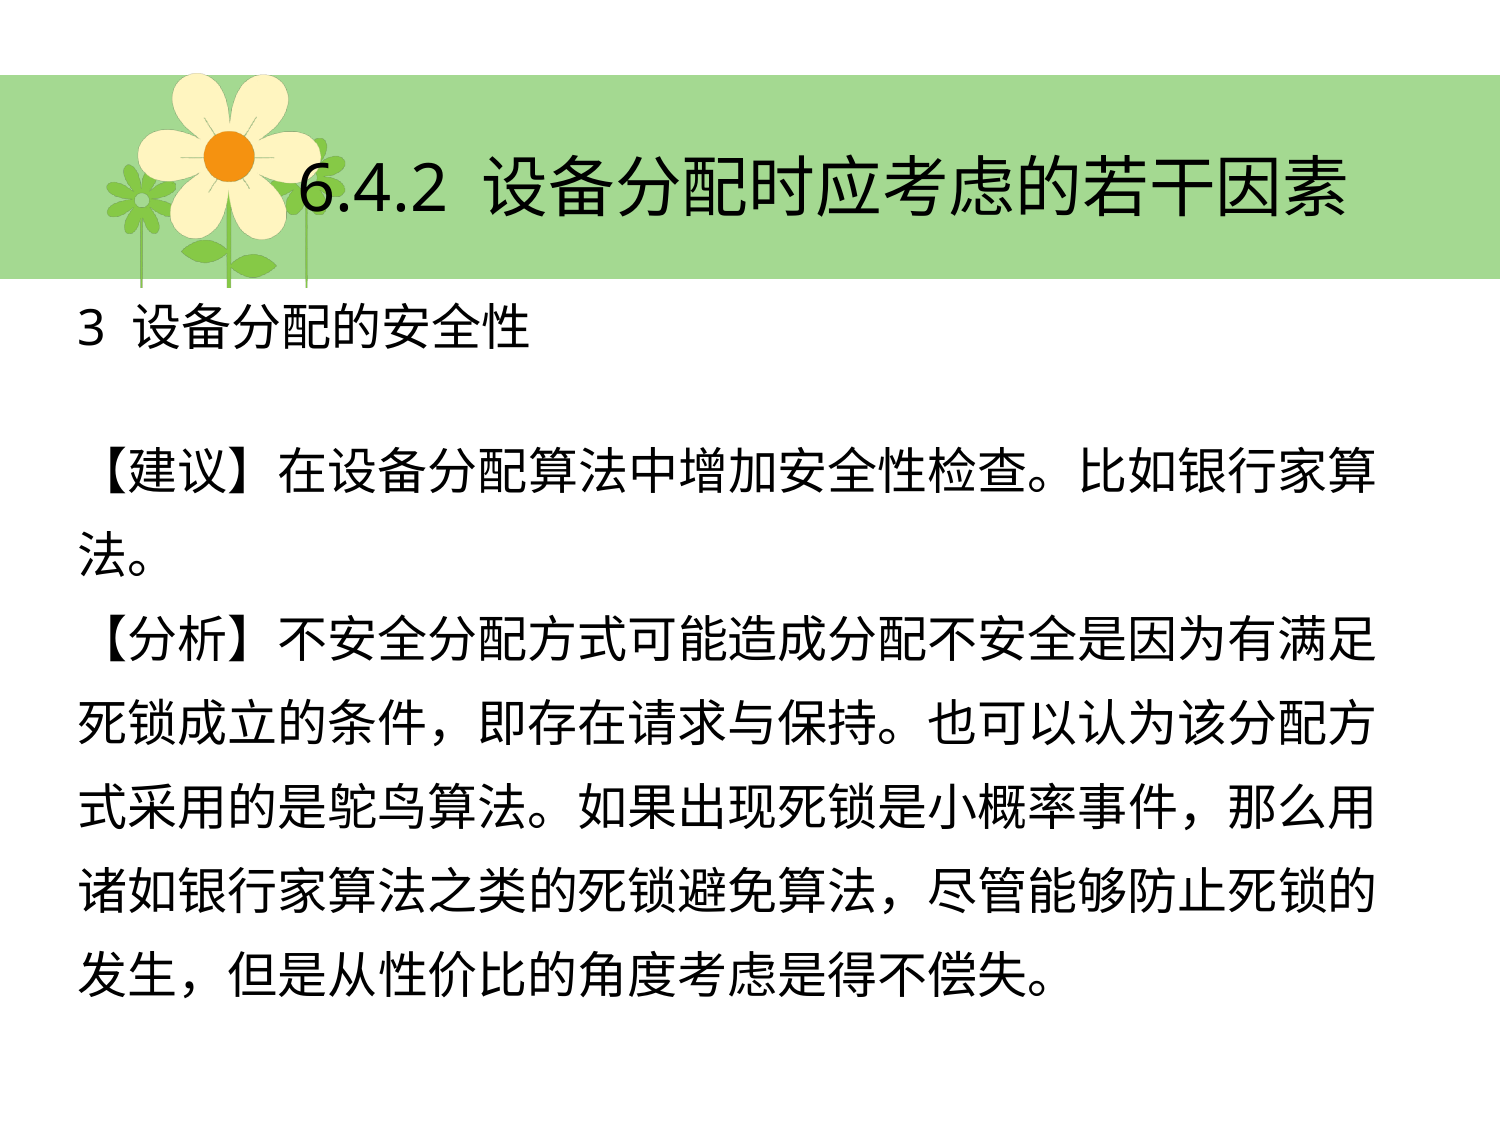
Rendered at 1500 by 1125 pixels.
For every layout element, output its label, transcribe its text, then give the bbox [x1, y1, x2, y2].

picture [0, 0, 1500, 289]
list 3 设备分配的安全性 【建议】在设备分配算法中增加安全性检查。比如银行家算法。 【分析】不安全分配方式可能造成分配不安全是因为有满足死锁成立的条件，即存在请求与保持。也可以认为该分配方式采用的是鸵鸟算法。如果出现死锁是小概率事件，那么用诸如银行家算法之类的死锁避免算法，尽管能够防止死锁的发生，但是从性价比的角度考虑是得不偿失。 [59, 288, 1437, 1031]
